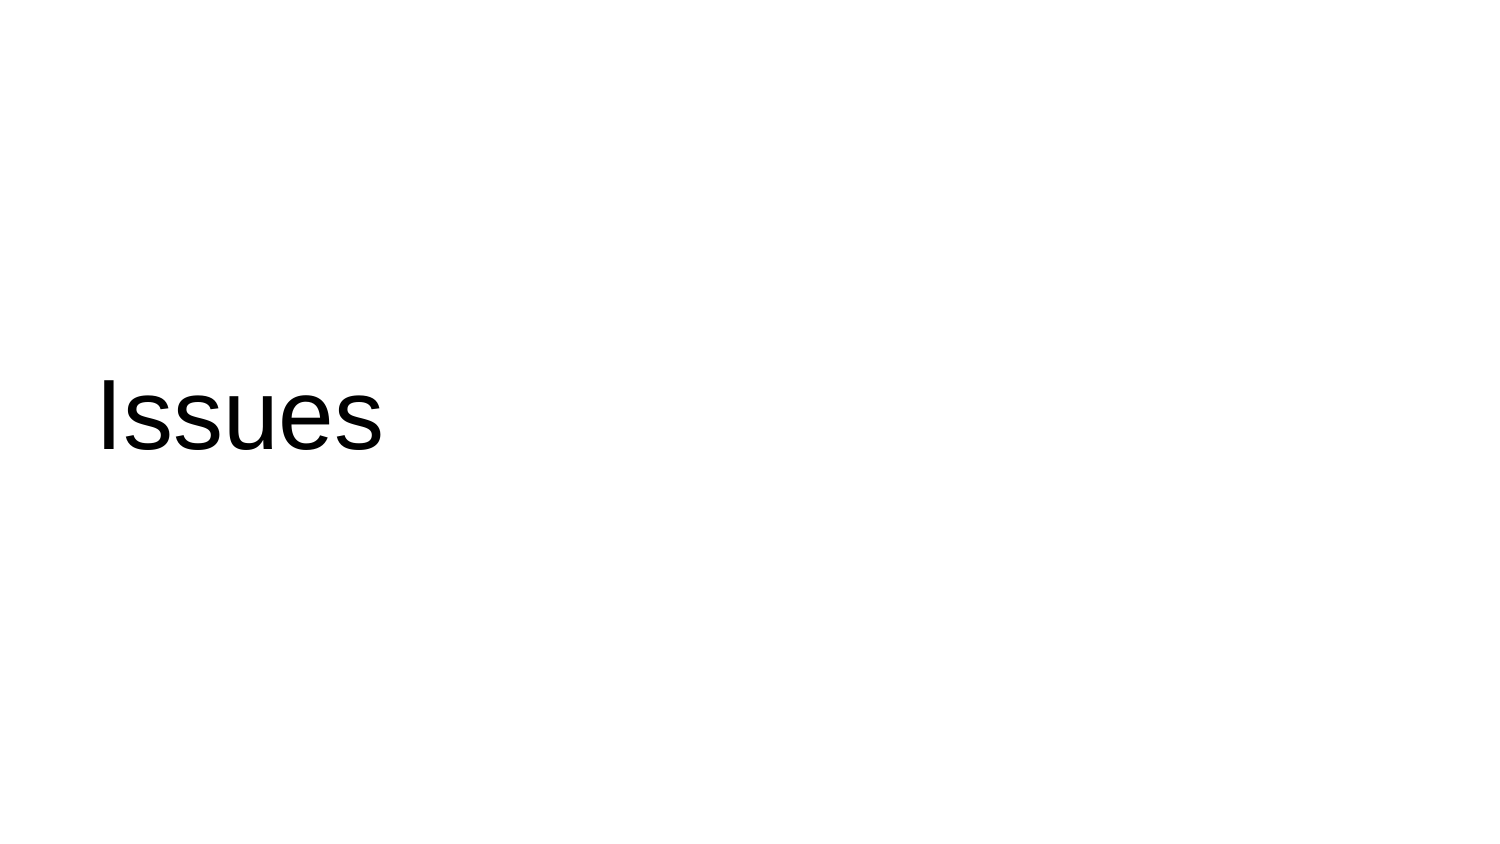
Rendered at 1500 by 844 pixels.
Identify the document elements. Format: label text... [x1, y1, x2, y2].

title Issues [80, 73, 1125, 745]
